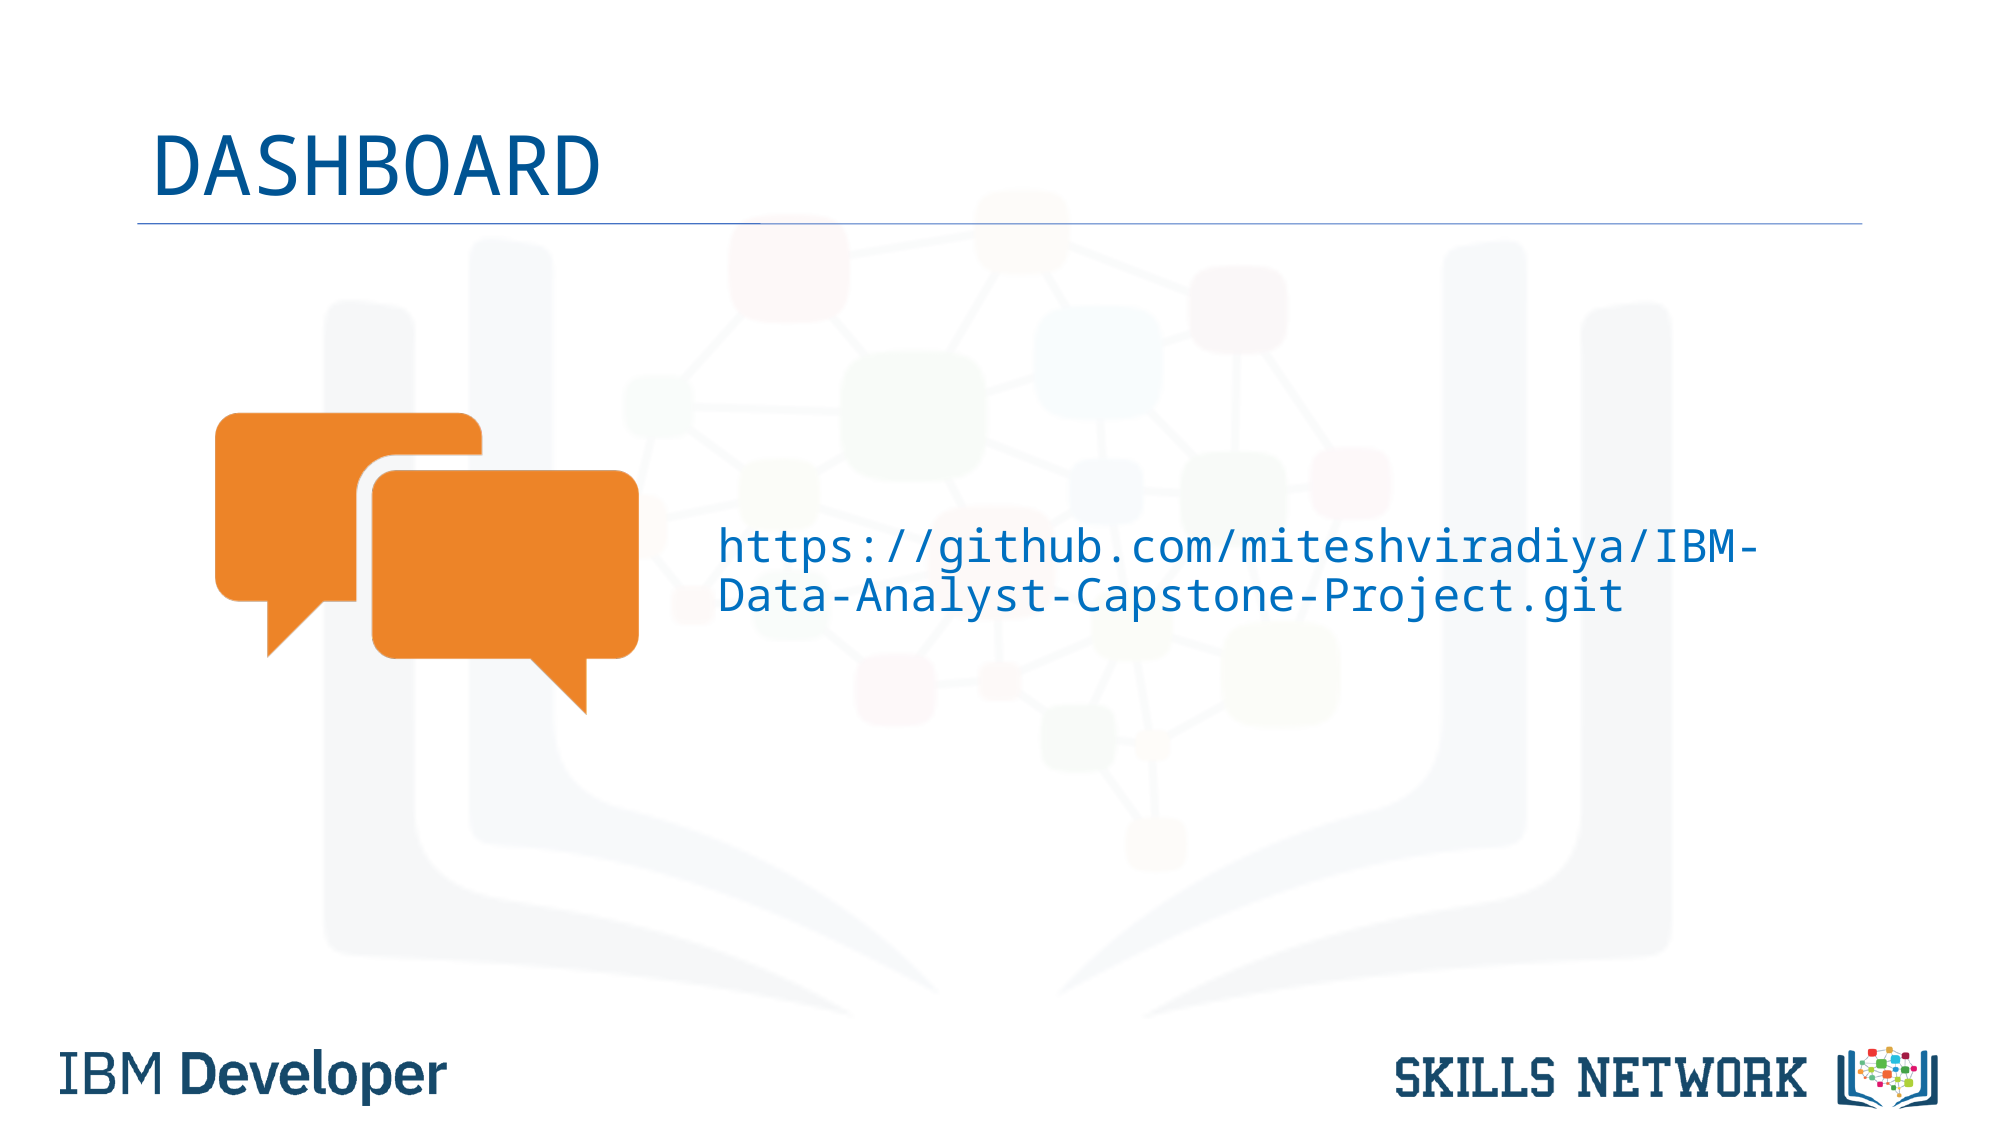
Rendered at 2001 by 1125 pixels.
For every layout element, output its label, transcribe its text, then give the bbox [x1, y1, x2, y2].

picture [55, 1045, 459, 1108]
list https://github.com/miteshviradiya/IBM-Data-Analyst-Capstone-Project.git [702, 515, 1863, 937]
picture [176, 311, 678, 813]
title DASHBOARD [137, 59, 1863, 278]
picture [1390, 1045, 1945, 1111]
